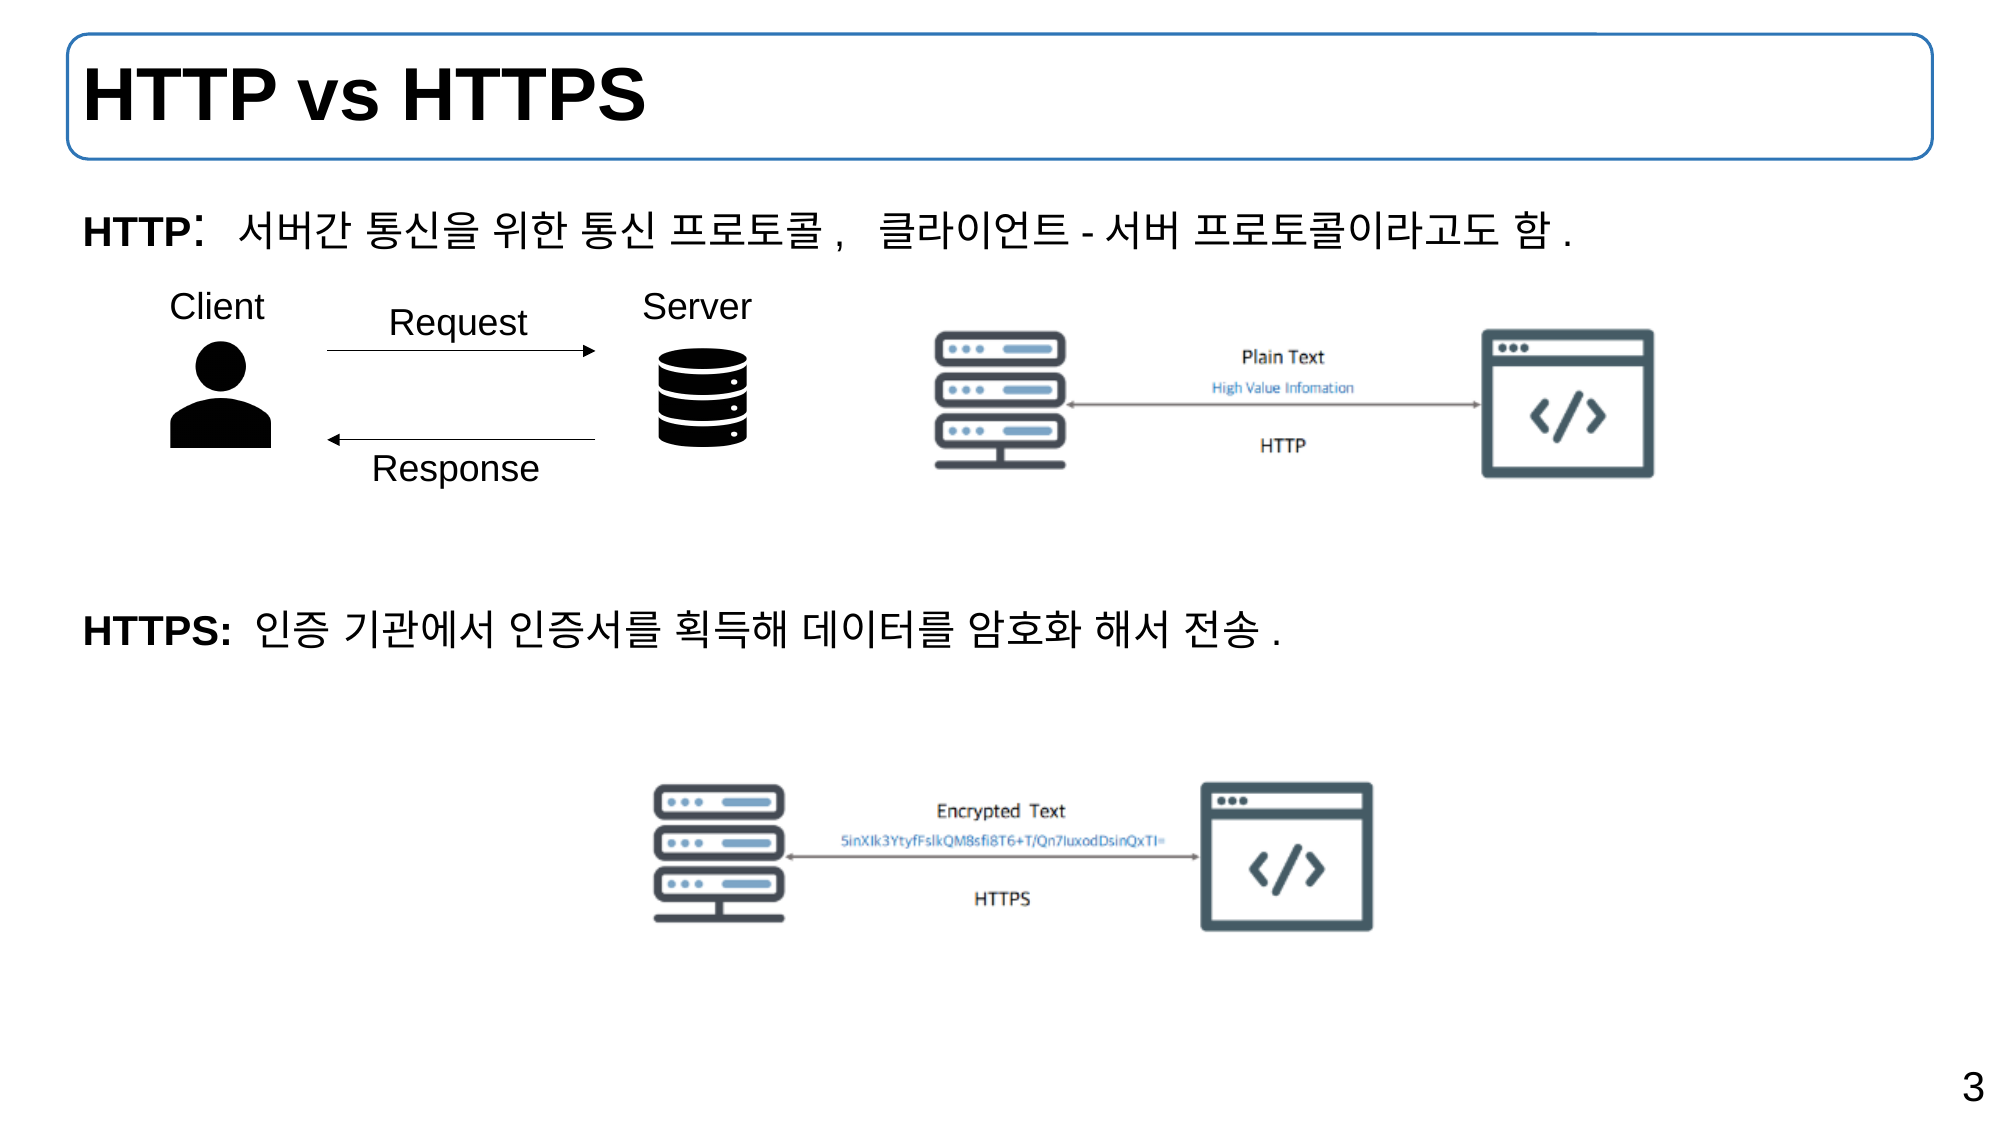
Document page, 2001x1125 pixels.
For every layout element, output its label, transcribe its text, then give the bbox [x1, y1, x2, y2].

picture [612, 706, 1426, 995]
text_box Response [356, 440, 566, 497]
text_box Server [627, 274, 807, 335]
picture [627, 335, 778, 460]
picture [145, 319, 296, 470]
list HTTP: 서버간 통신을 위한 통신 프로토콜, 클라이언트-서버 프로토콜이라고도 함. HTTPS: 인증 기관에서 인증서를 획득해 데이터를 암호화 해서 전송. [67, 189, 1933, 1019]
text_box Client [154, 274, 364, 335]
text_box Request [373, 290, 583, 350]
title HTTP vs HTTPS [67, 34, 1933, 160]
picture [879, 260, 1693, 575]
